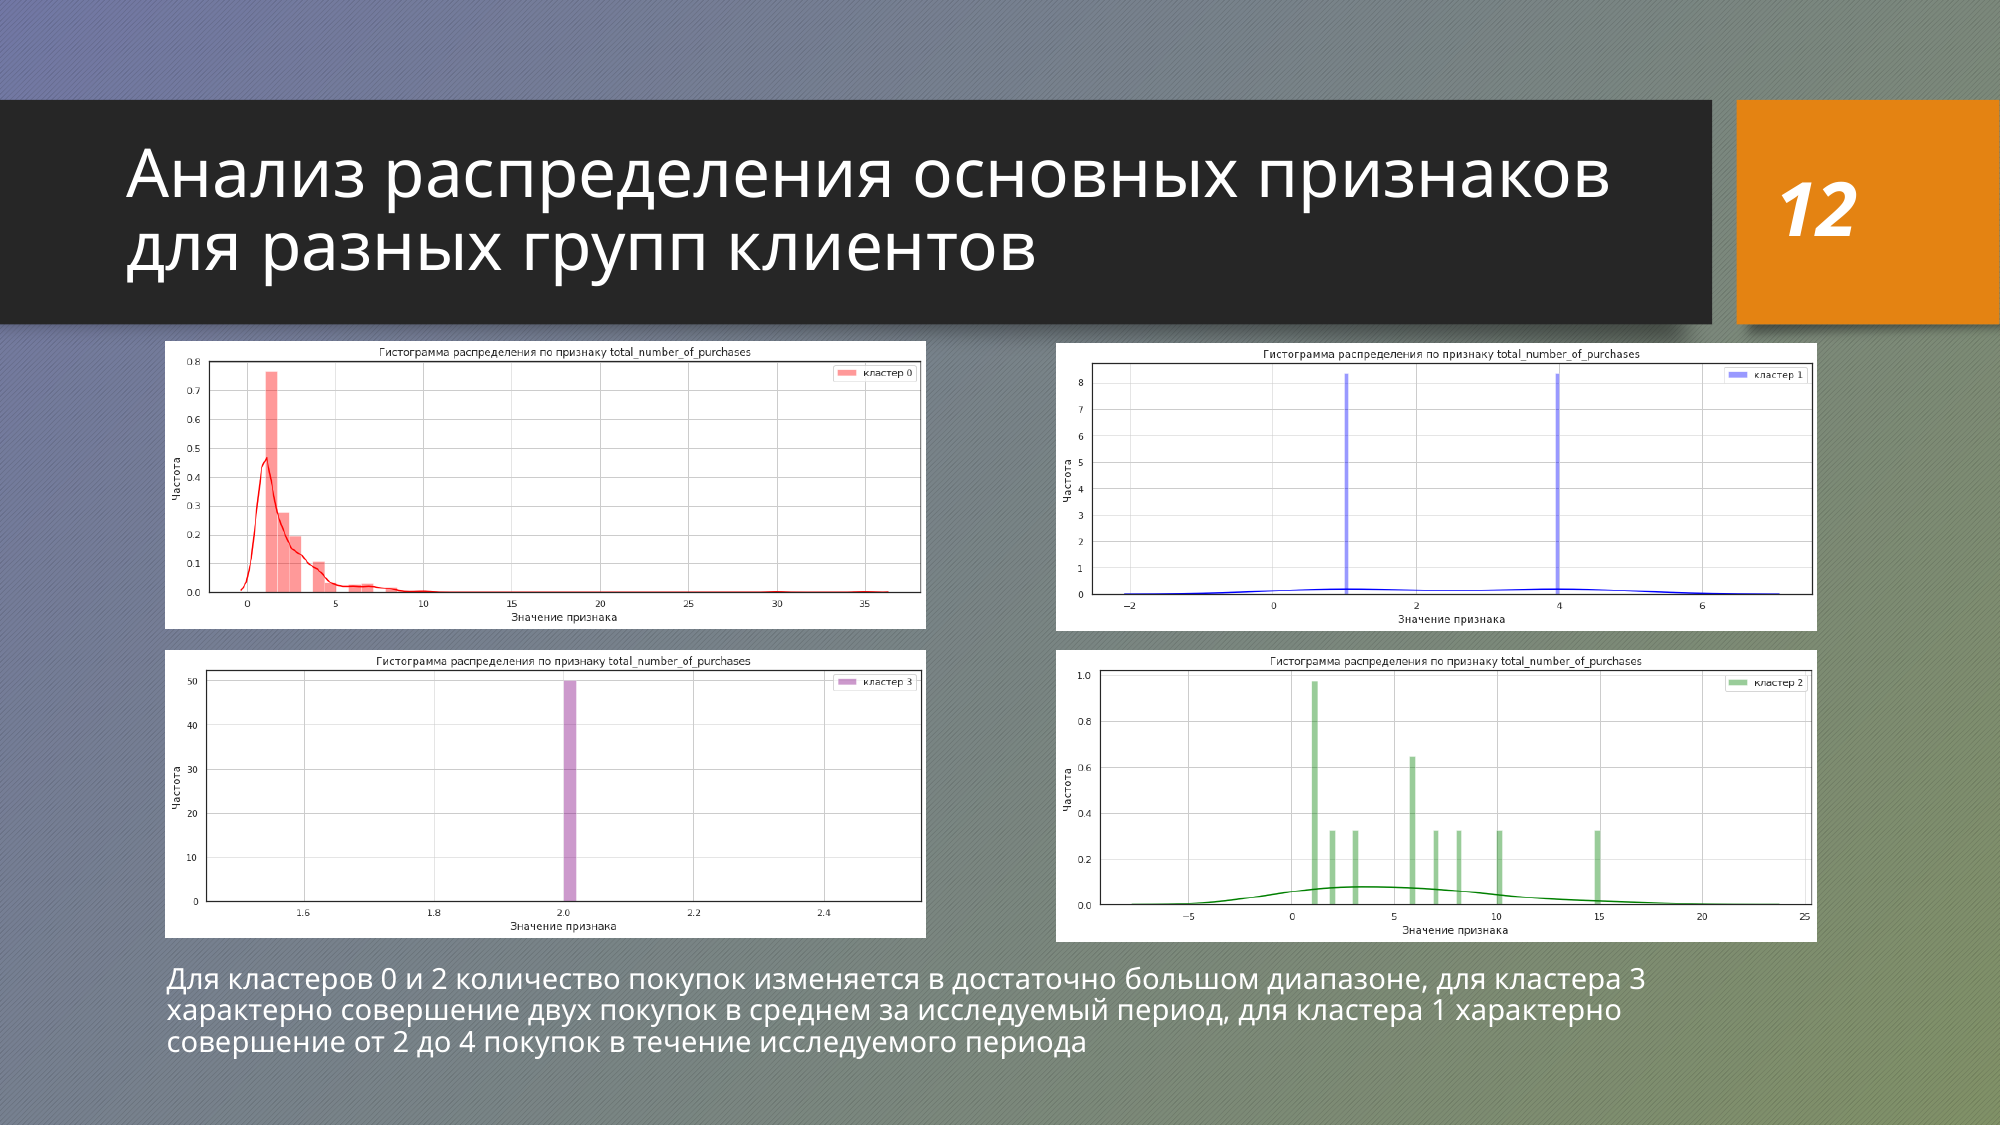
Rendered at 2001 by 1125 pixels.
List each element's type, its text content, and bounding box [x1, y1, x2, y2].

picture [0, 325, 2000, 631]
list Для кластеров 0 и 2 количество покупок изменяется в достаточно большом диапазоне, для кластера 3 характерно совершение двух покупок в среднем за исследуемый период, для кластера 1 характерно совершение от 2 до 4 покупок в течение исследуемого периода [151, 956, 1817, 1098]
picture [1056, 650, 1818, 942]
slide_number 12 [1760, 123, 1950, 303]
text_box [1070, 417, 1918, 1024]
title Анализ распределения основных признаков для разных групп клиентов [111, 123, 1689, 301]
picture [165, 650, 926, 938]
